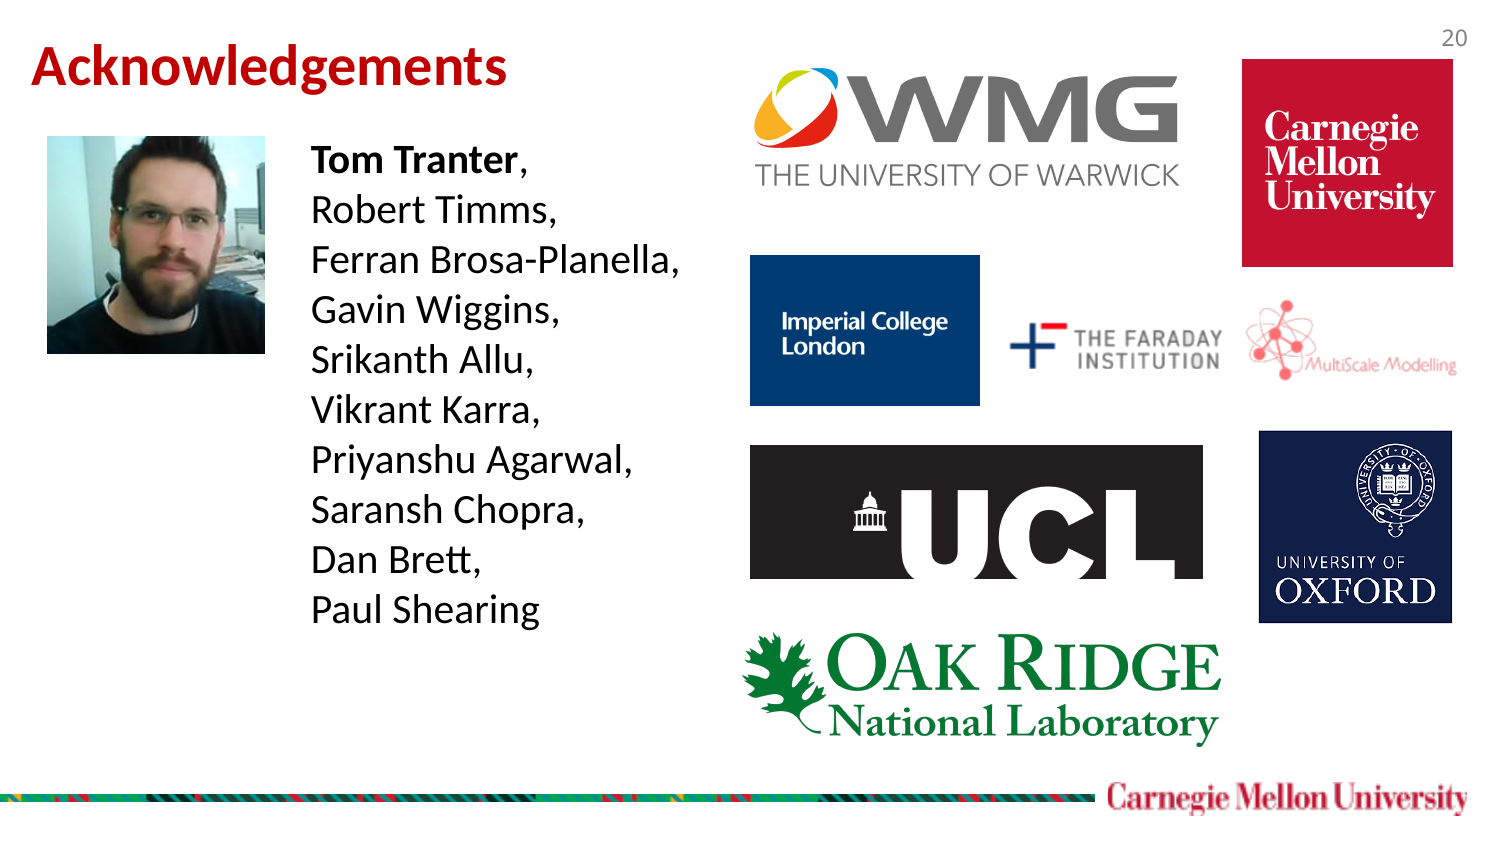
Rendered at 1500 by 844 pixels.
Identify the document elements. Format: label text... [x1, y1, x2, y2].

picture [0, 794, 1095, 802]
picture [47, 136, 265, 354]
title Acknowledgements [16, 9, 1465, 125]
picture [749, 255, 980, 406]
list Tom Tranter, Robert Timms, Ferran Brosa-Planella, Gavin Wiggins, Srikanth Allu, Vikrant Karra, Priyanshu Agarwal, Saransh Chopra, Dan Brett, Paul Shearing [295, 124, 774, 760]
picture [742, 61, 1192, 193]
picture [1007, 59, 1486, 404]
picture [1257, 429, 1453, 625]
picture [749, 445, 1203, 579]
picture [742, 632, 1221, 748]
